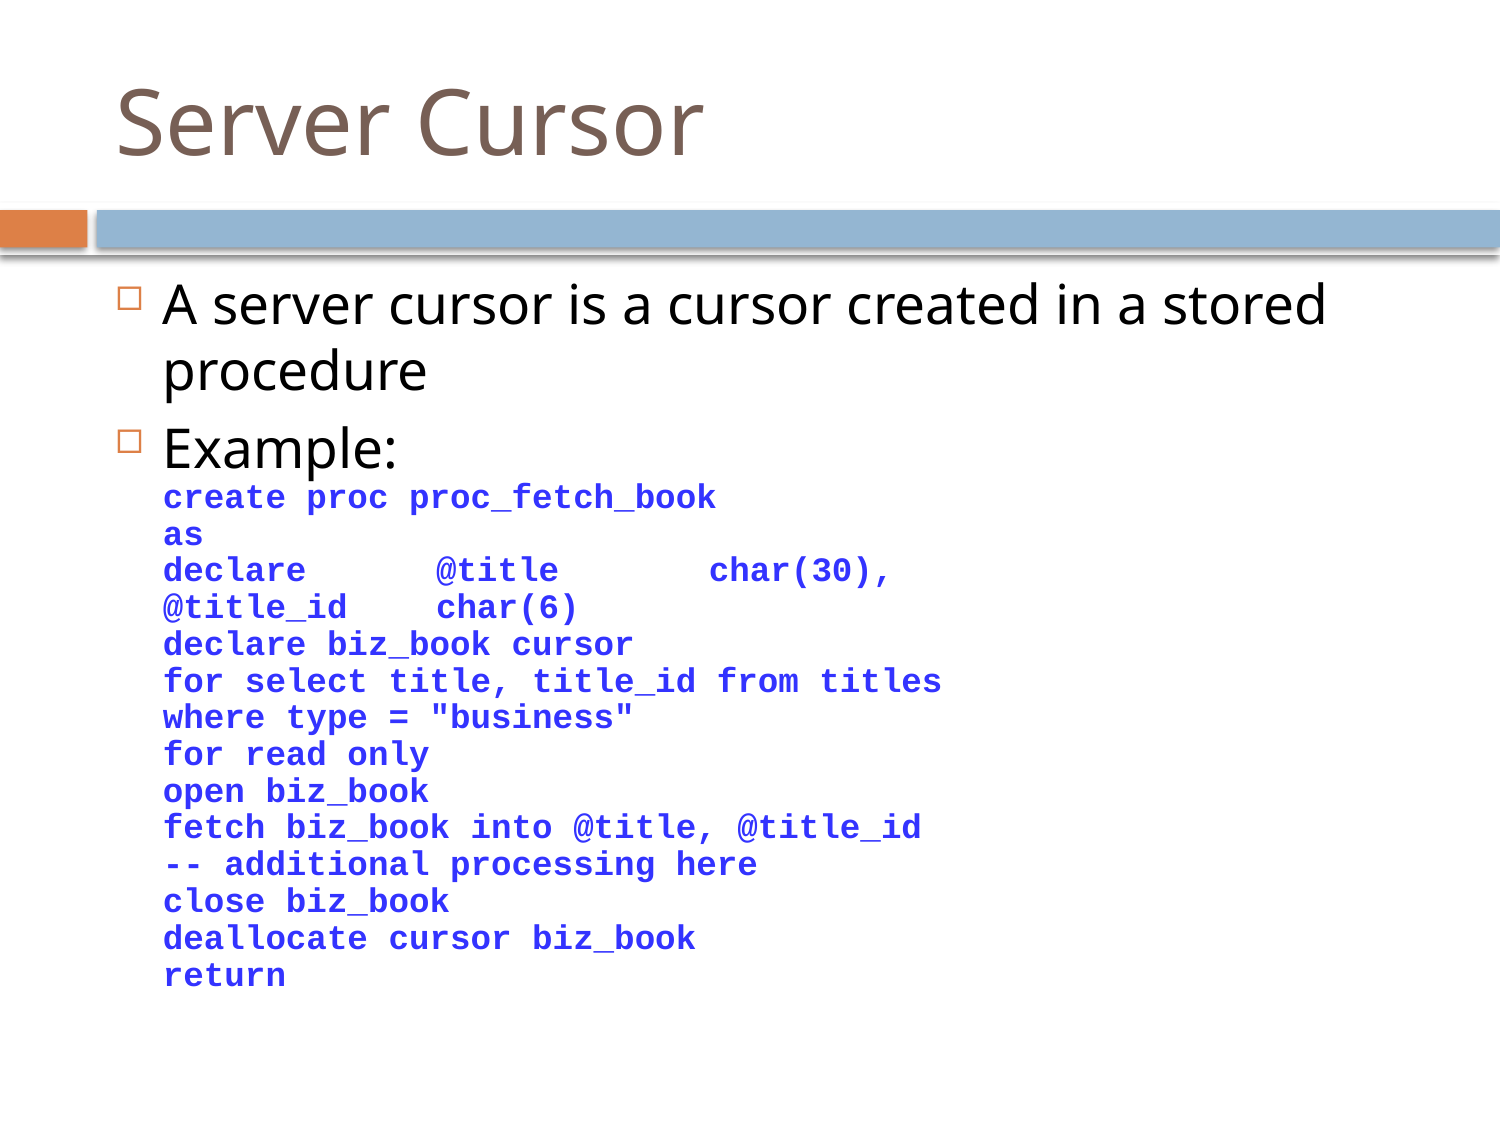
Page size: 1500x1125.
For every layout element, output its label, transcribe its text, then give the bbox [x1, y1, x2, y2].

title Server Cursor [100, 37, 1438, 200]
list A server cursor is a cursor created in a stored procedure Example: create proc proc_fetch_book as declare @title char(30), @title_id char(6) declare biz_book cursor for select title, title_id from titles where type = "business" for read only open biz_book fetch biz_book into @title, @title_id -- additional processing here close biz_book deallocate cursor biz_book return [100, 262, 1438, 1005]
